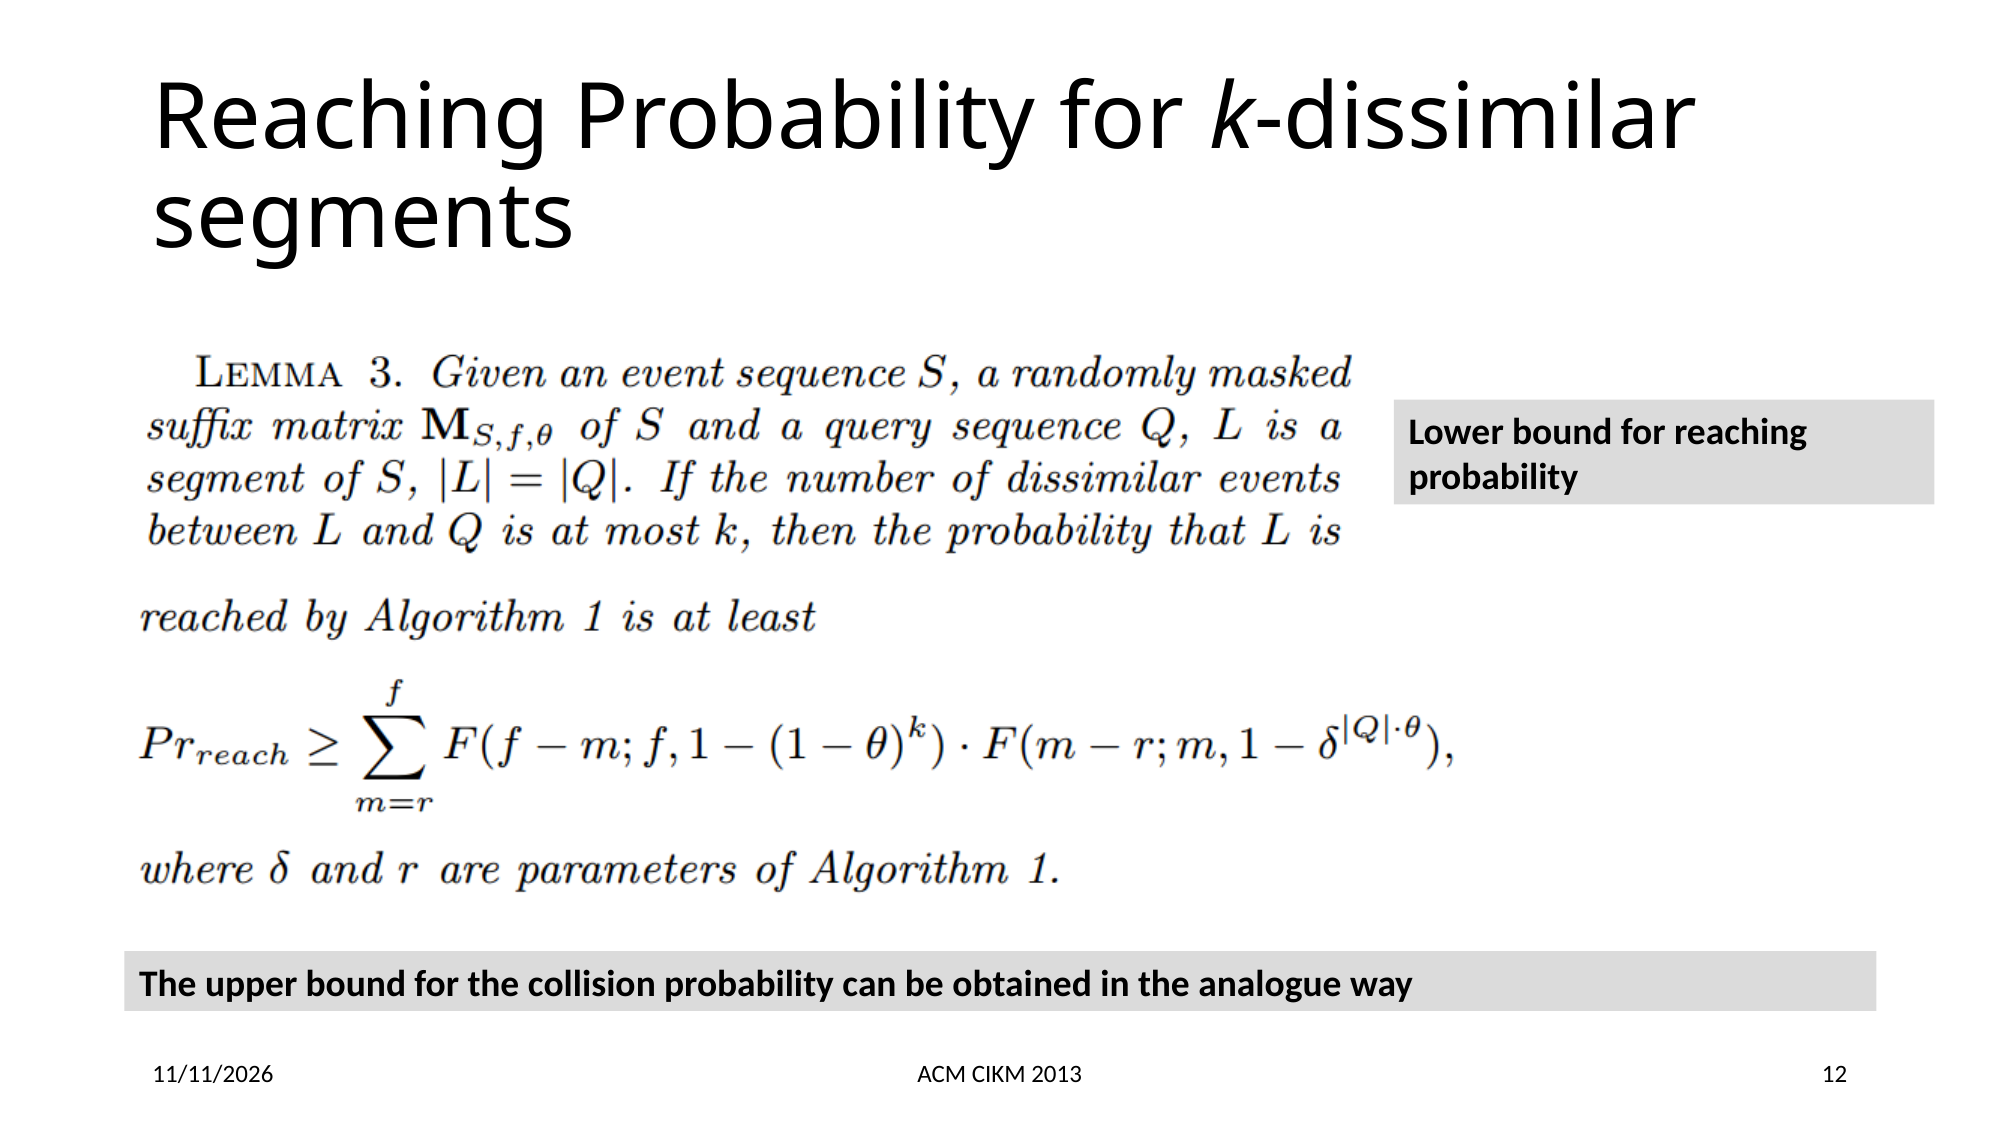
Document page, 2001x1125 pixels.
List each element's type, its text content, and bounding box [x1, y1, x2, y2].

footer ACM CIKM 2013 [662, 1042, 1338, 1103]
slide_number 12 [1412, 1042, 1863, 1103]
title Reaching Probability for k-dissimilar segments [137, 59, 1863, 278]
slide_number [137, 1042, 588, 1103]
text_box Lower bound for reaching probability [1394, 399, 1935, 505]
picture [124, 340, 1455, 921]
text_box The upper bound for the collision probability can be obtained in the analogue way [124, 951, 1877, 1011]
